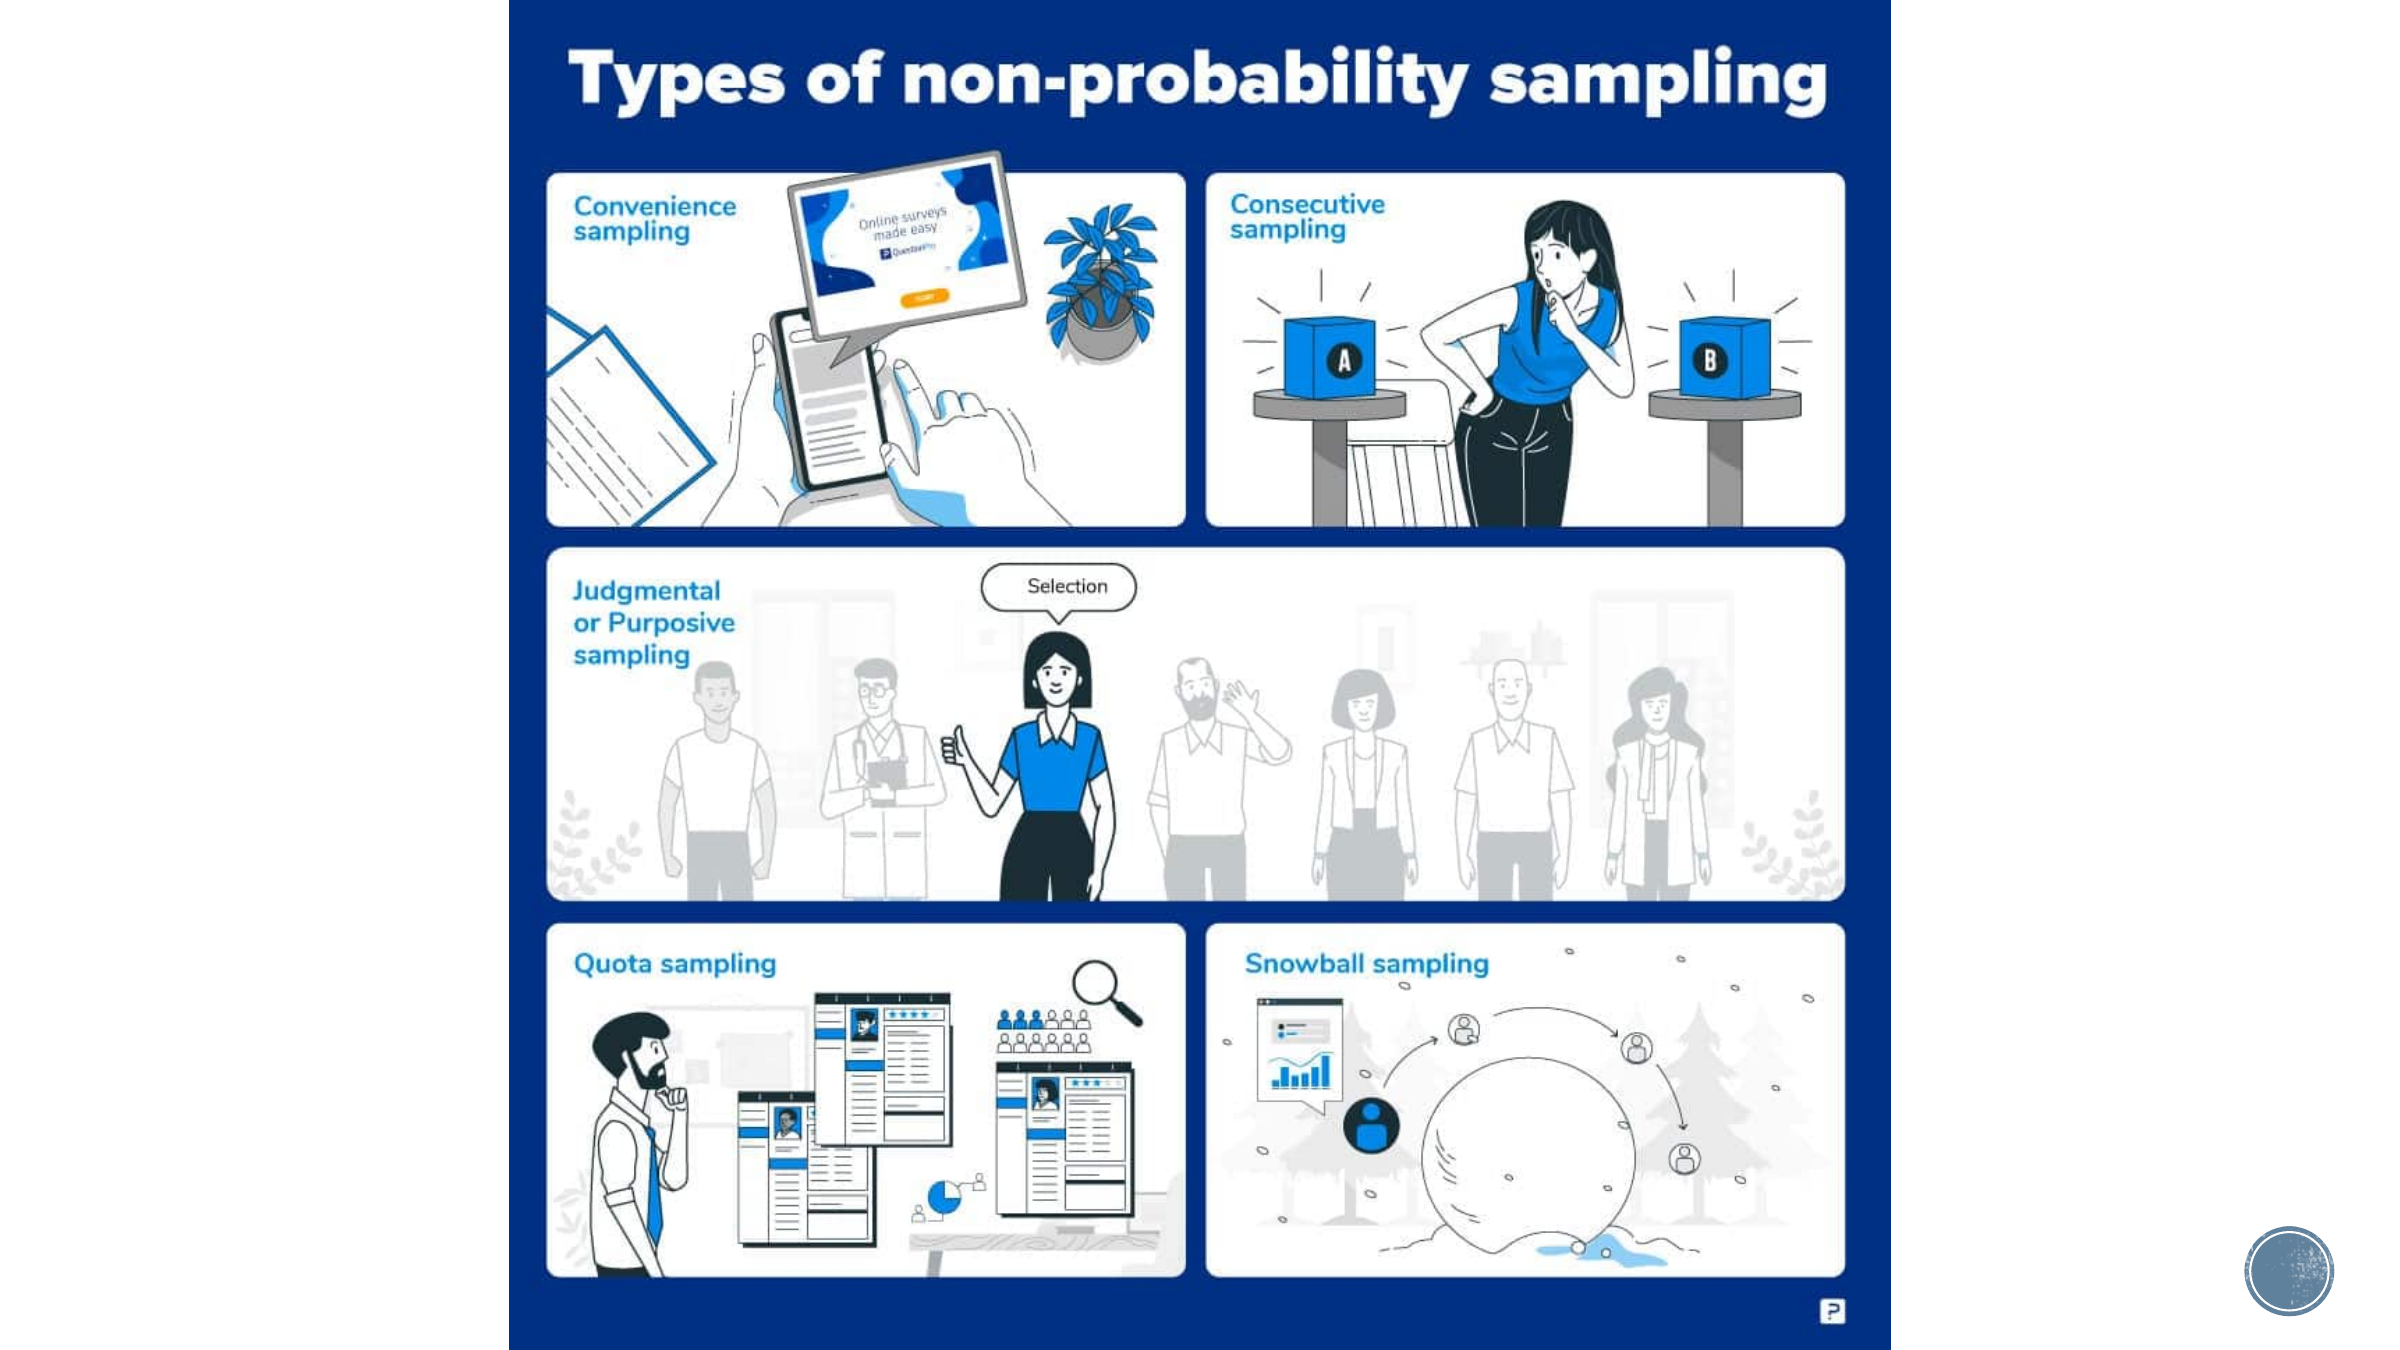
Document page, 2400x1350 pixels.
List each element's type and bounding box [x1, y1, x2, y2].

picture [509, 0, 1891, 1350]
